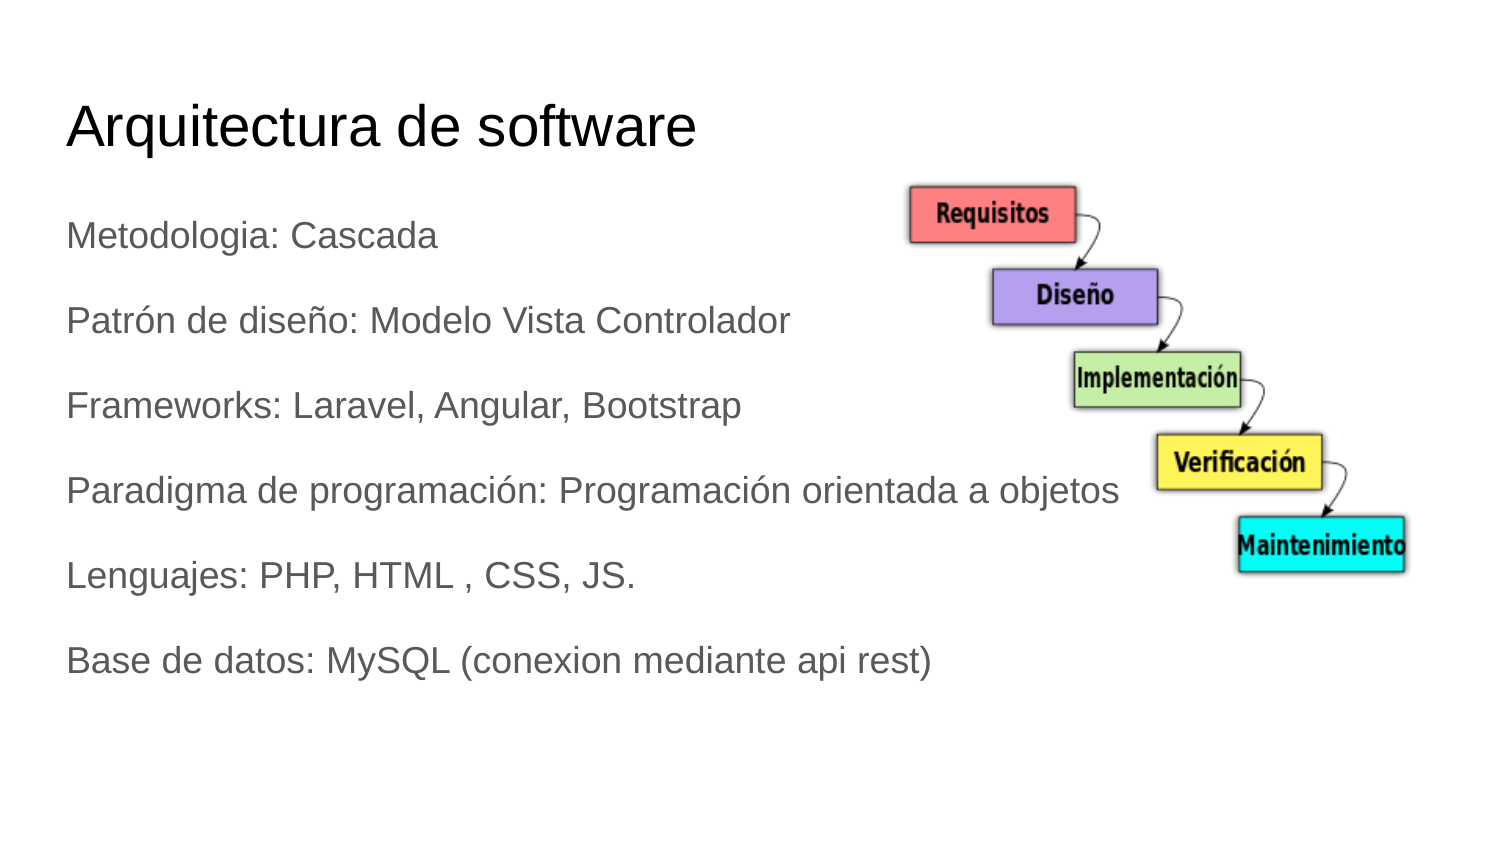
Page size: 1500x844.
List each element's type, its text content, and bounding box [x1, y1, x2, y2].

list Metodologia: Cascada Patrón de diseño: Modelo Vista Controlador Frameworks: Laravel, Angular, Bootstrap Paradigma de programación: Programación orientada a objetos Lenguajes: PHP, HTML , CSS, JS. Base de datos: MySQL (conexion mediante api rest) [51, 189, 1449, 750]
picture [883, 173, 1431, 585]
title Arquitectura de software [51, 72, 1449, 167]
